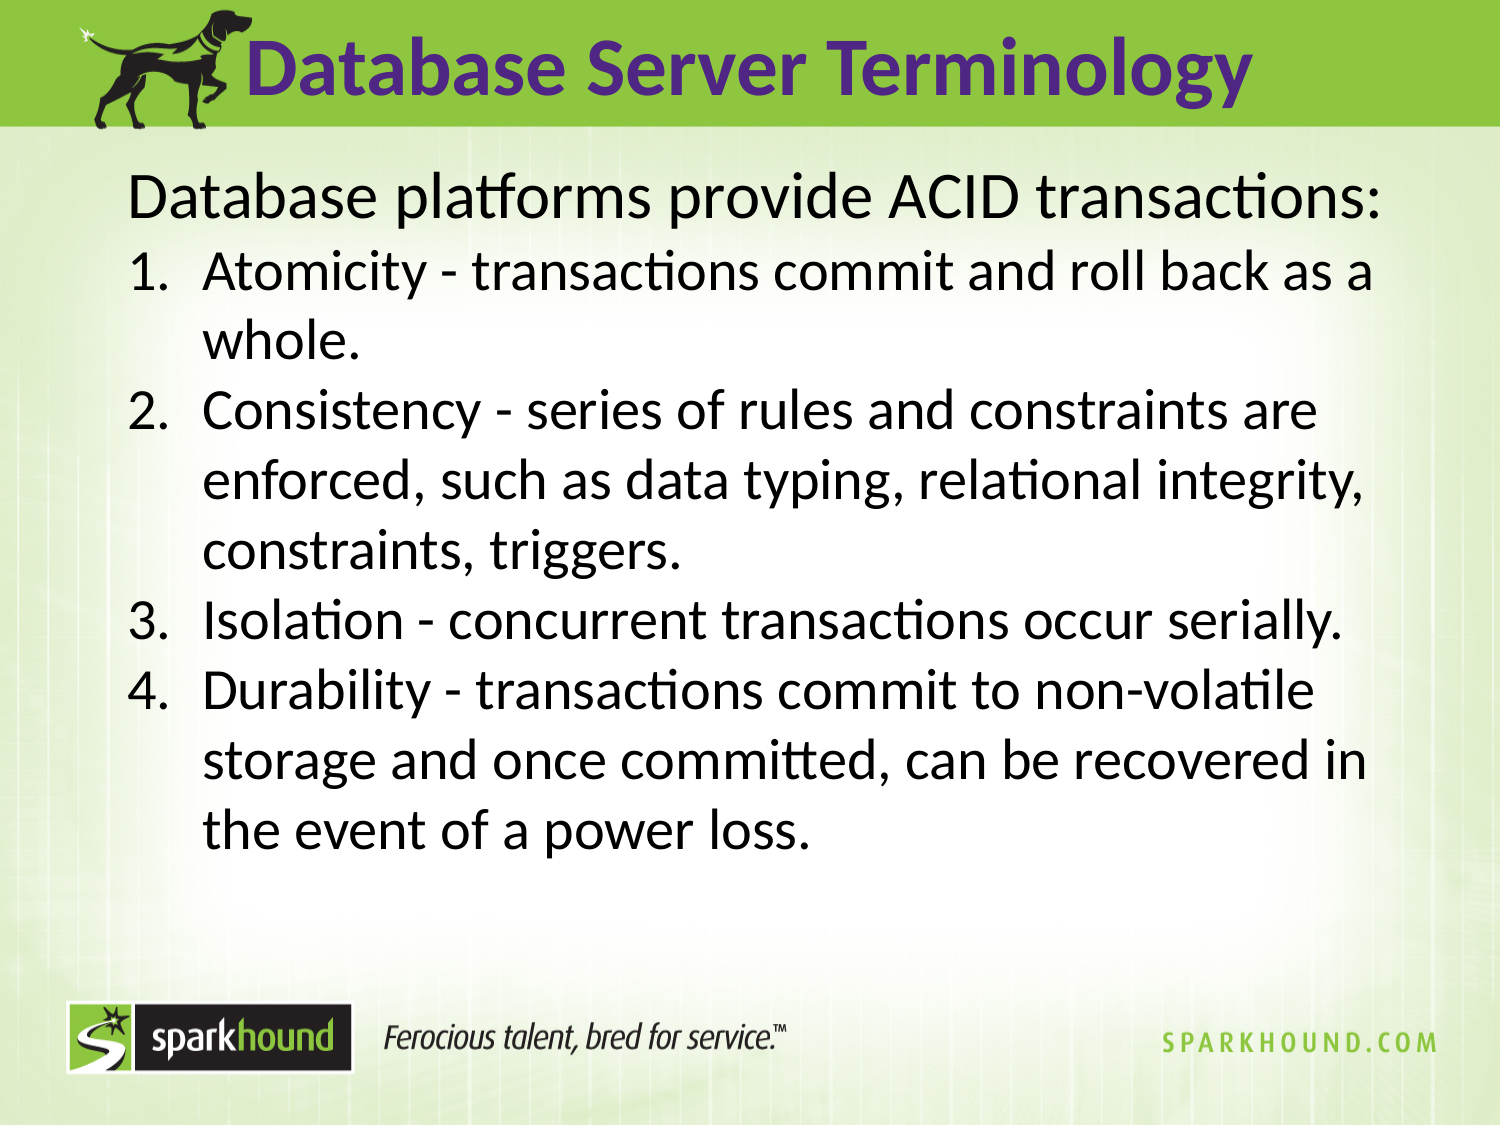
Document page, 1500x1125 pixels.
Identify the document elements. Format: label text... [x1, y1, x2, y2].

text_box Database Server Terminology [0, 0, 1500, 125]
picture [0, 125, 1500, 1125]
text_box Database platforms provide ACID transactions: Atomicity - transactions commit and roll back as a whole. Consistency - series of rules and constraints are enforced, such as data typing, relational integrity, constraints, triggers. Isolation - concurrent transactions occur serially. Durability - transactions commit to non-volatile storage and once committed, can be recovered in the event of a power loss. [0, 144, 1462, 939]
